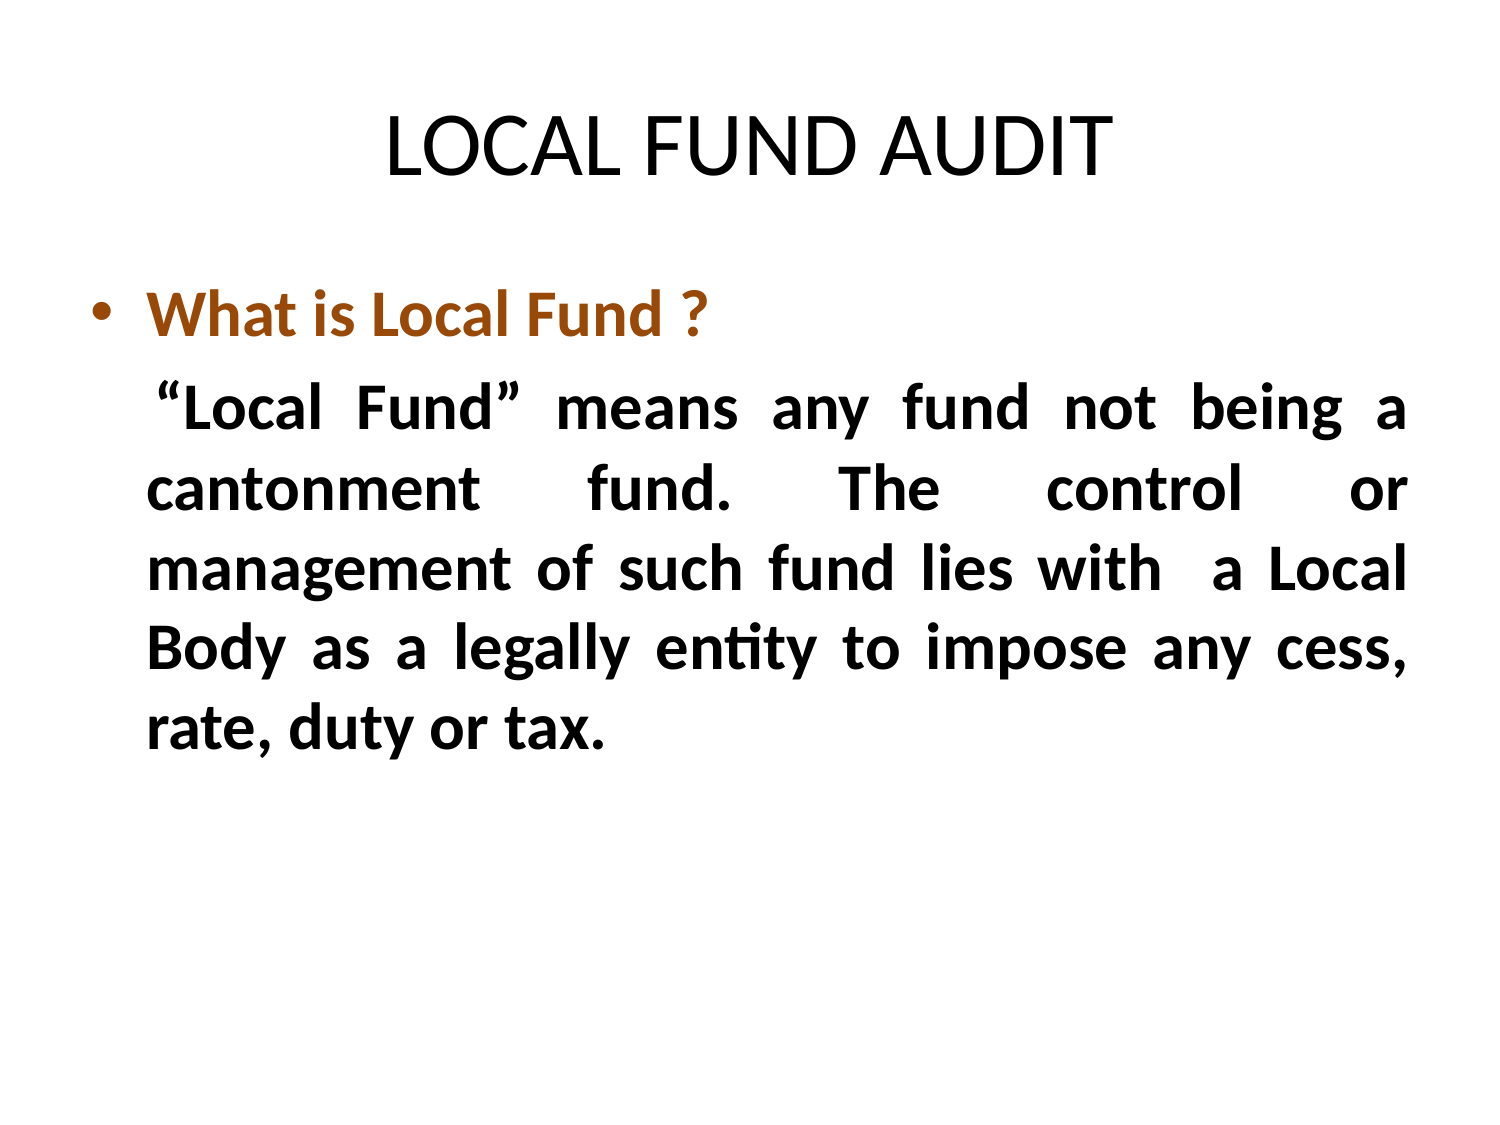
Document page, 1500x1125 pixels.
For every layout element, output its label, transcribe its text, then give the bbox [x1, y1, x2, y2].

title LOCAL FUND AUDIT [75, 45, 1425, 233]
list What is Local Fund ? “Local Fund” means any fund not being a cantonment fund. The control or management of such fund lies with a Local Body as a legally entity to impose any cess, rate, duty or tax. [75, 262, 1425, 1005]
